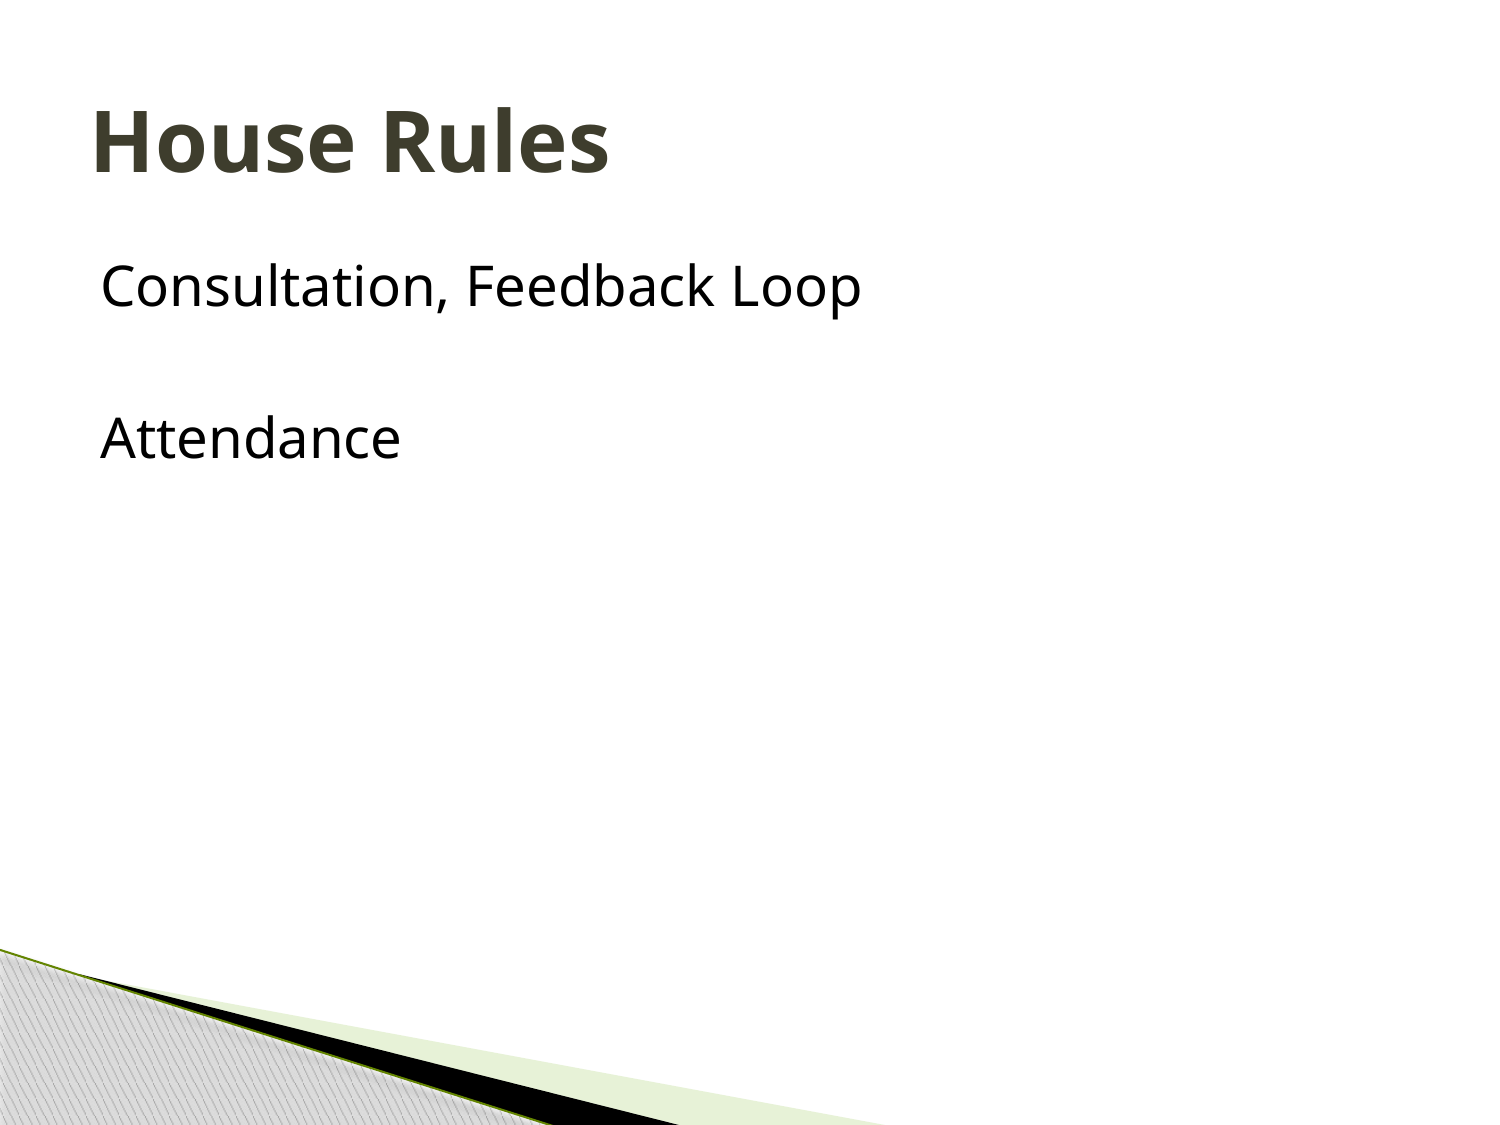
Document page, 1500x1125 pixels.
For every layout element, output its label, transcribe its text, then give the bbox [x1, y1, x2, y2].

list Consultation, Feedback Loop Attendance [75, 243, 1425, 986]
title House Rules [75, 45, 1425, 233]
